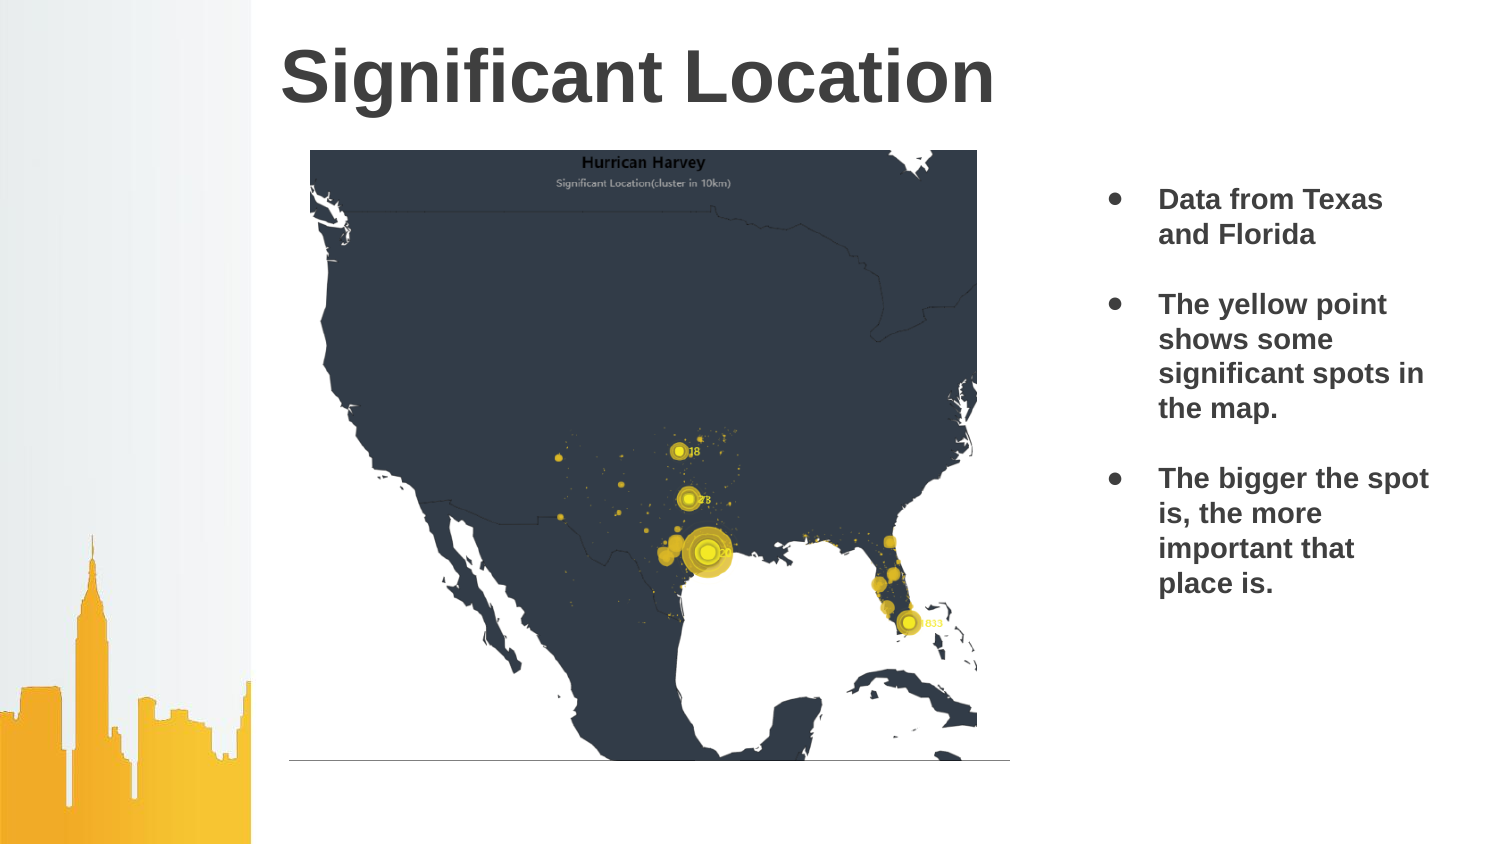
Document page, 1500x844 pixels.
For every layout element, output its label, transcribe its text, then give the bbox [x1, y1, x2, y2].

title Significant Location [265, 0, 1500, 146]
list Data from Texas and Florida The yellow point shows some significant spots in the map. The bigger the spot is, the more important that place is. [1018, 172, 1450, 672]
picture [0, 0, 1500, 844]
